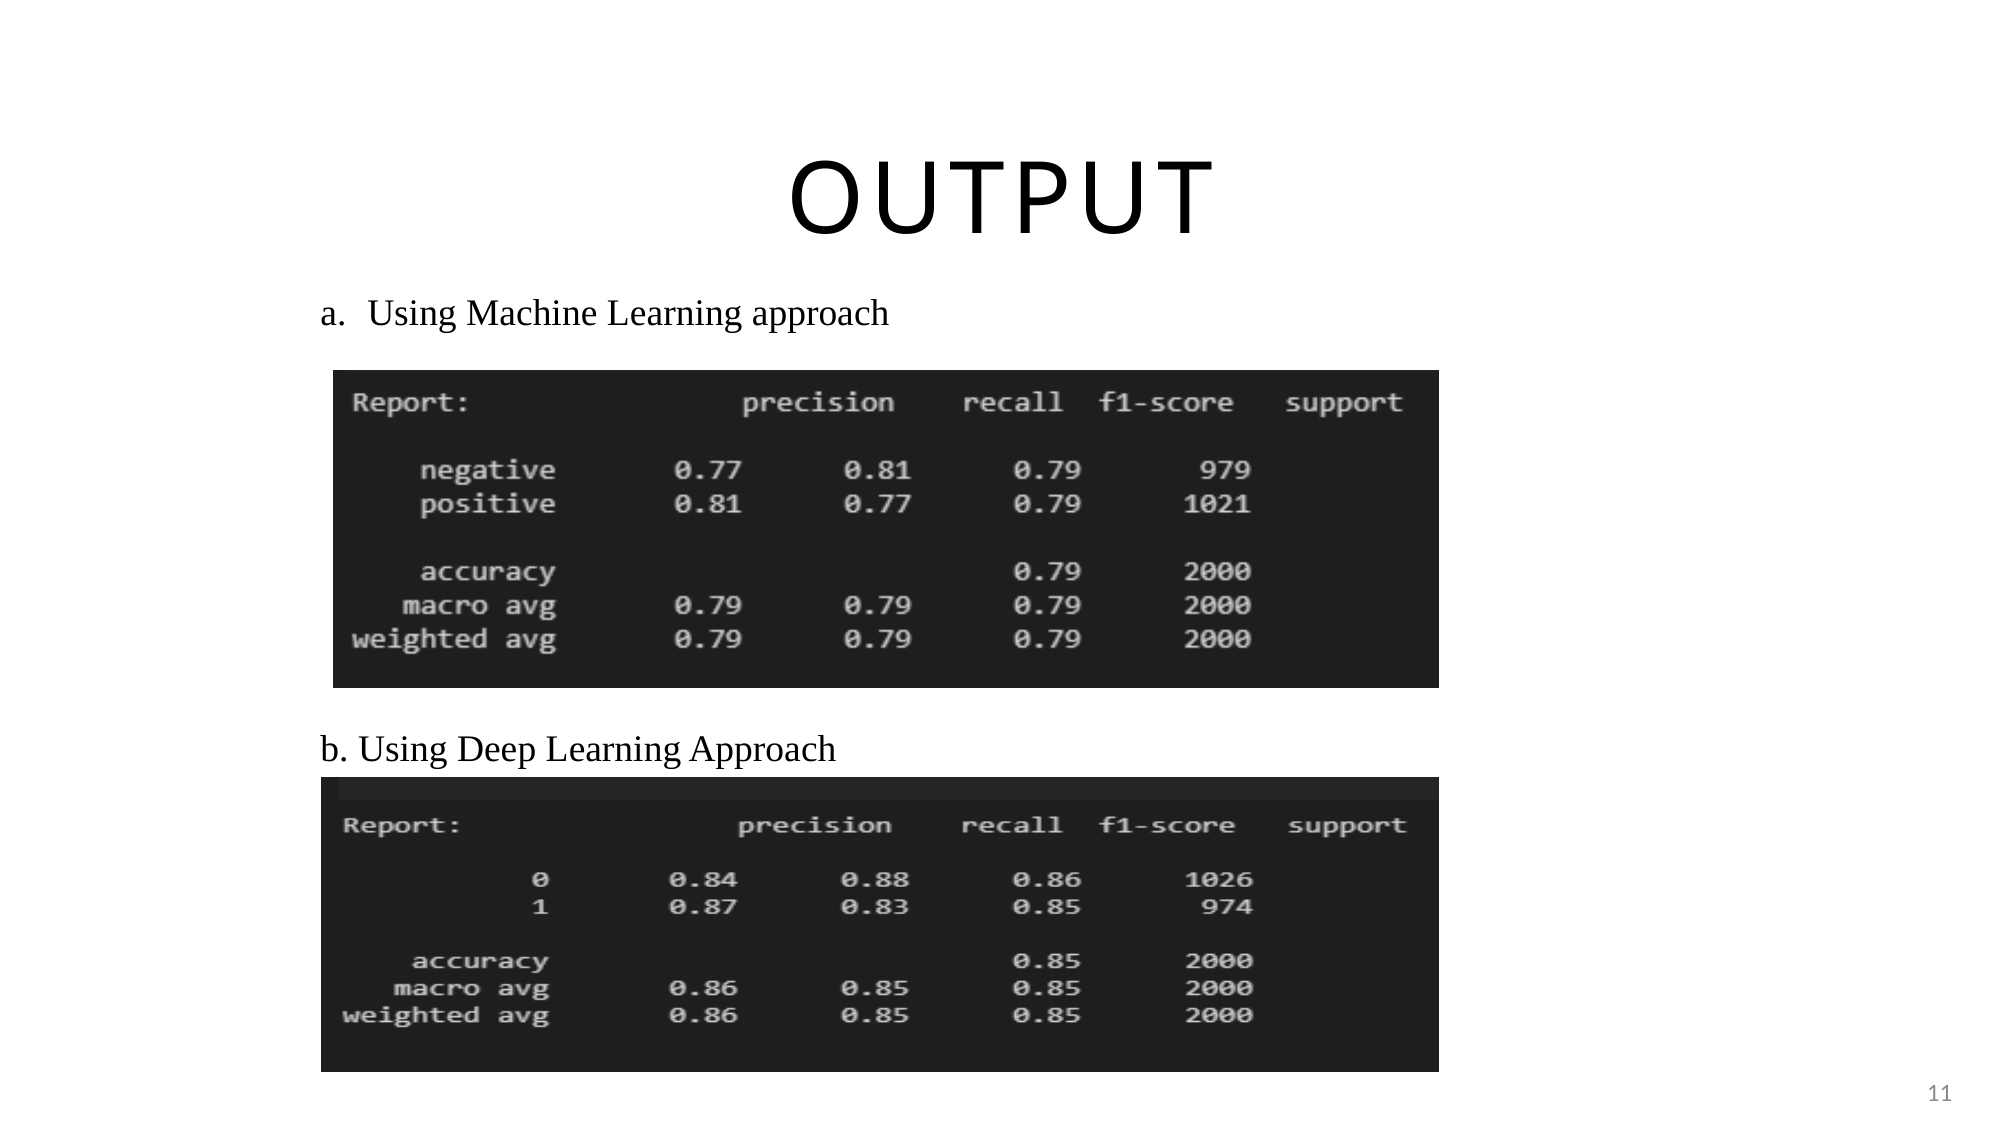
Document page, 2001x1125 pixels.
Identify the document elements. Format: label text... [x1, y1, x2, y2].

slide_number 11 [1894, 1061, 1968, 1121]
picture [333, 370, 1439, 688]
title OUTPUT [97, 125, 1903, 262]
picture [321, 777, 1439, 1072]
text_box Using Machine Learning approach [230, 257, 1231, 341]
text_box b. Using Deep Learning Approach [230, 717, 1231, 777]
